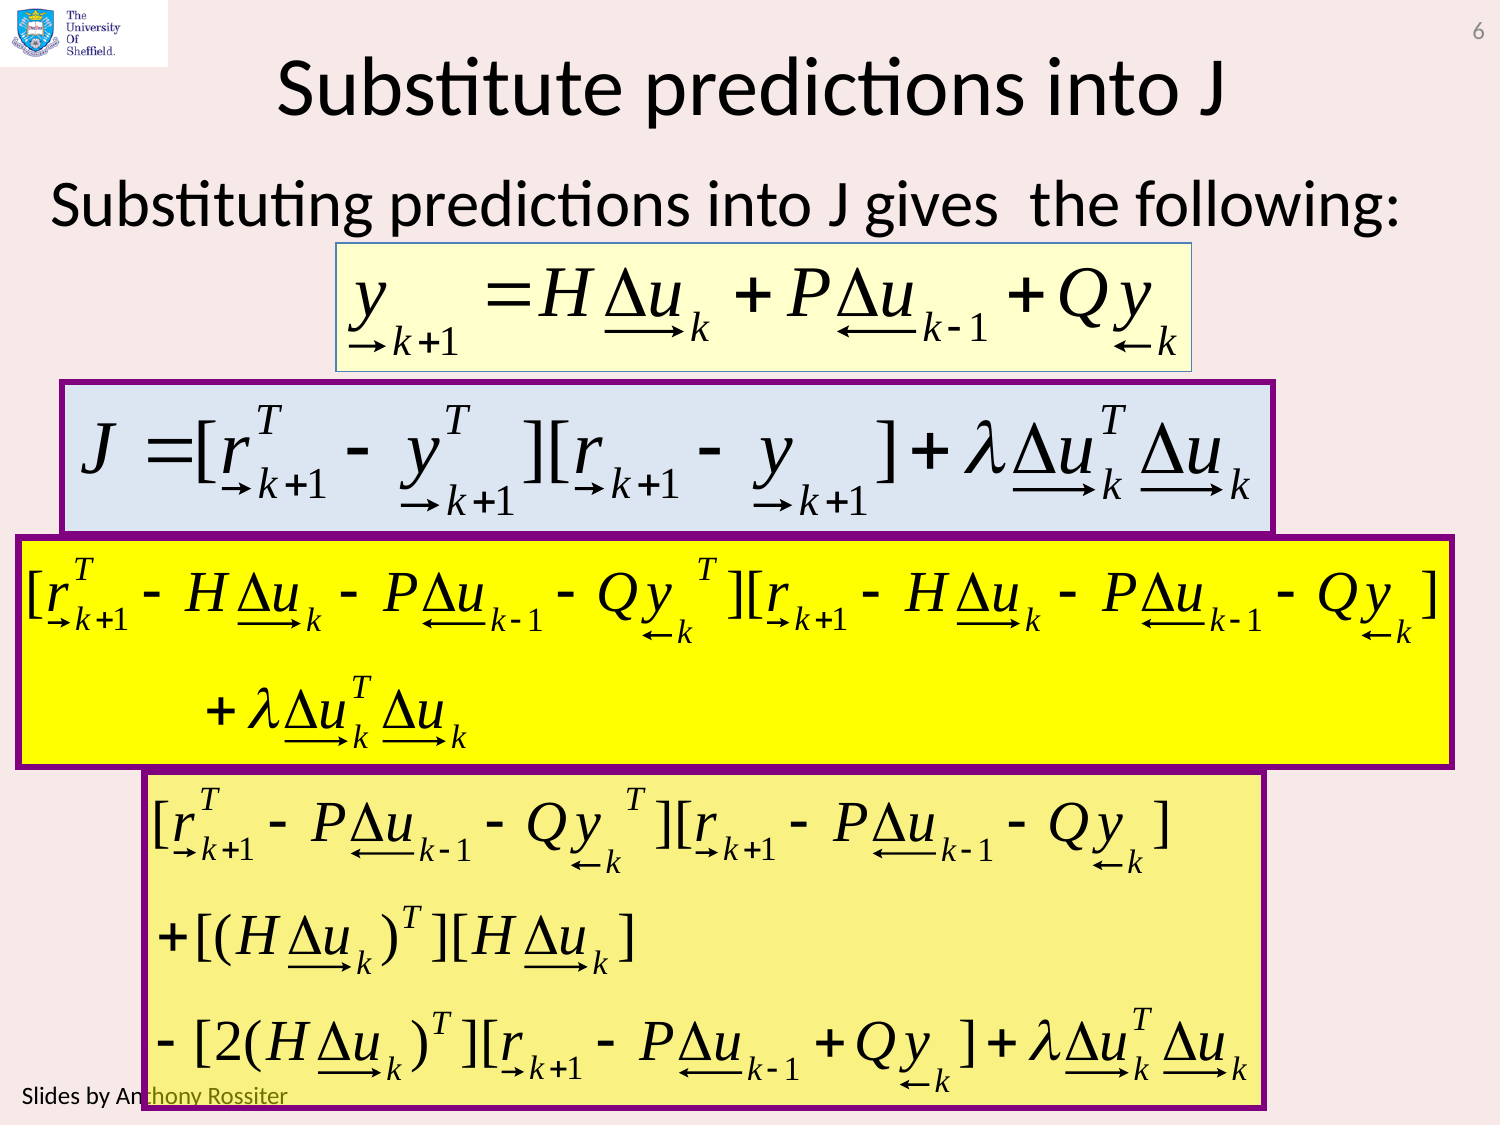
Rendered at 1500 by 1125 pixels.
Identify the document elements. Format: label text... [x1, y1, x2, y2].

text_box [64, 385, 1270, 531]
slide_number 6 [1335, 0, 1500, 60]
list Substituting predictions into J gives the following: [35, 152, 1465, 268]
picture [0, 0, 168, 67]
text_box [336, 243, 1192, 371]
title Substitute predictions into J [105, 23, 1418, 141]
footer Slides by Anthony Rossiter [0, 1065, 317, 1125]
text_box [147, 774, 1261, 1106]
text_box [21, 540, 1450, 765]
